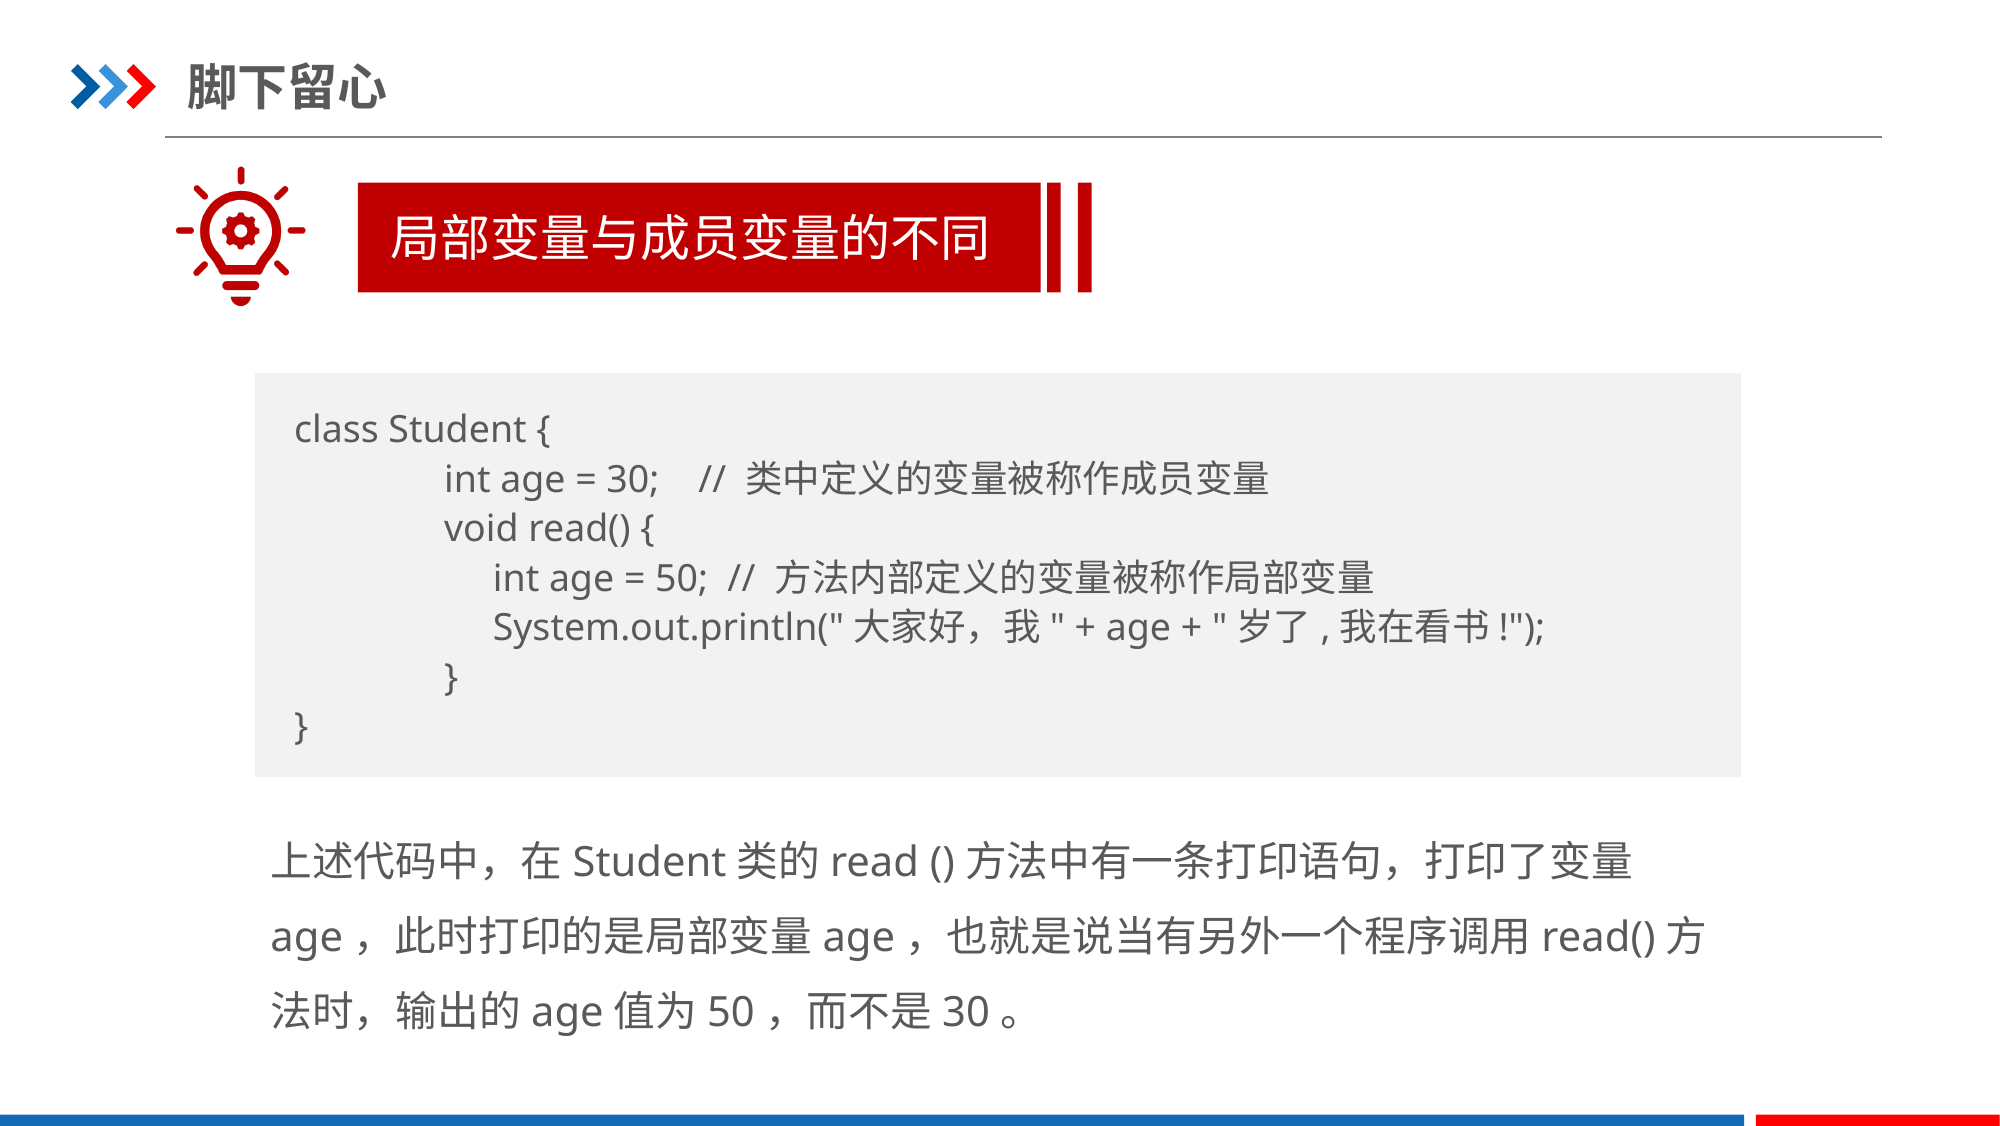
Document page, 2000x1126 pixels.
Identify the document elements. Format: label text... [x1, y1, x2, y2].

picture [164, 159, 320, 316]
text_box [356, 180, 1043, 295]
text_box [1076, 180, 1094, 295]
picture [255, 373, 1745, 778]
text_box 上述代码中，在Student类的read ()方法中有一条打印语句，打印了变量age，此时打印的是局部变量age，也就是说当有另外一个程序调用read()方法时，输出的age值为50，而不是30。 [255, 802, 1744, 1043]
text_box [1045, 180, 1063, 295]
text_box 脚下留心 [187, 43, 827, 127]
text_box 局部变量与成员变量的不同 [375, 198, 1024, 274]
